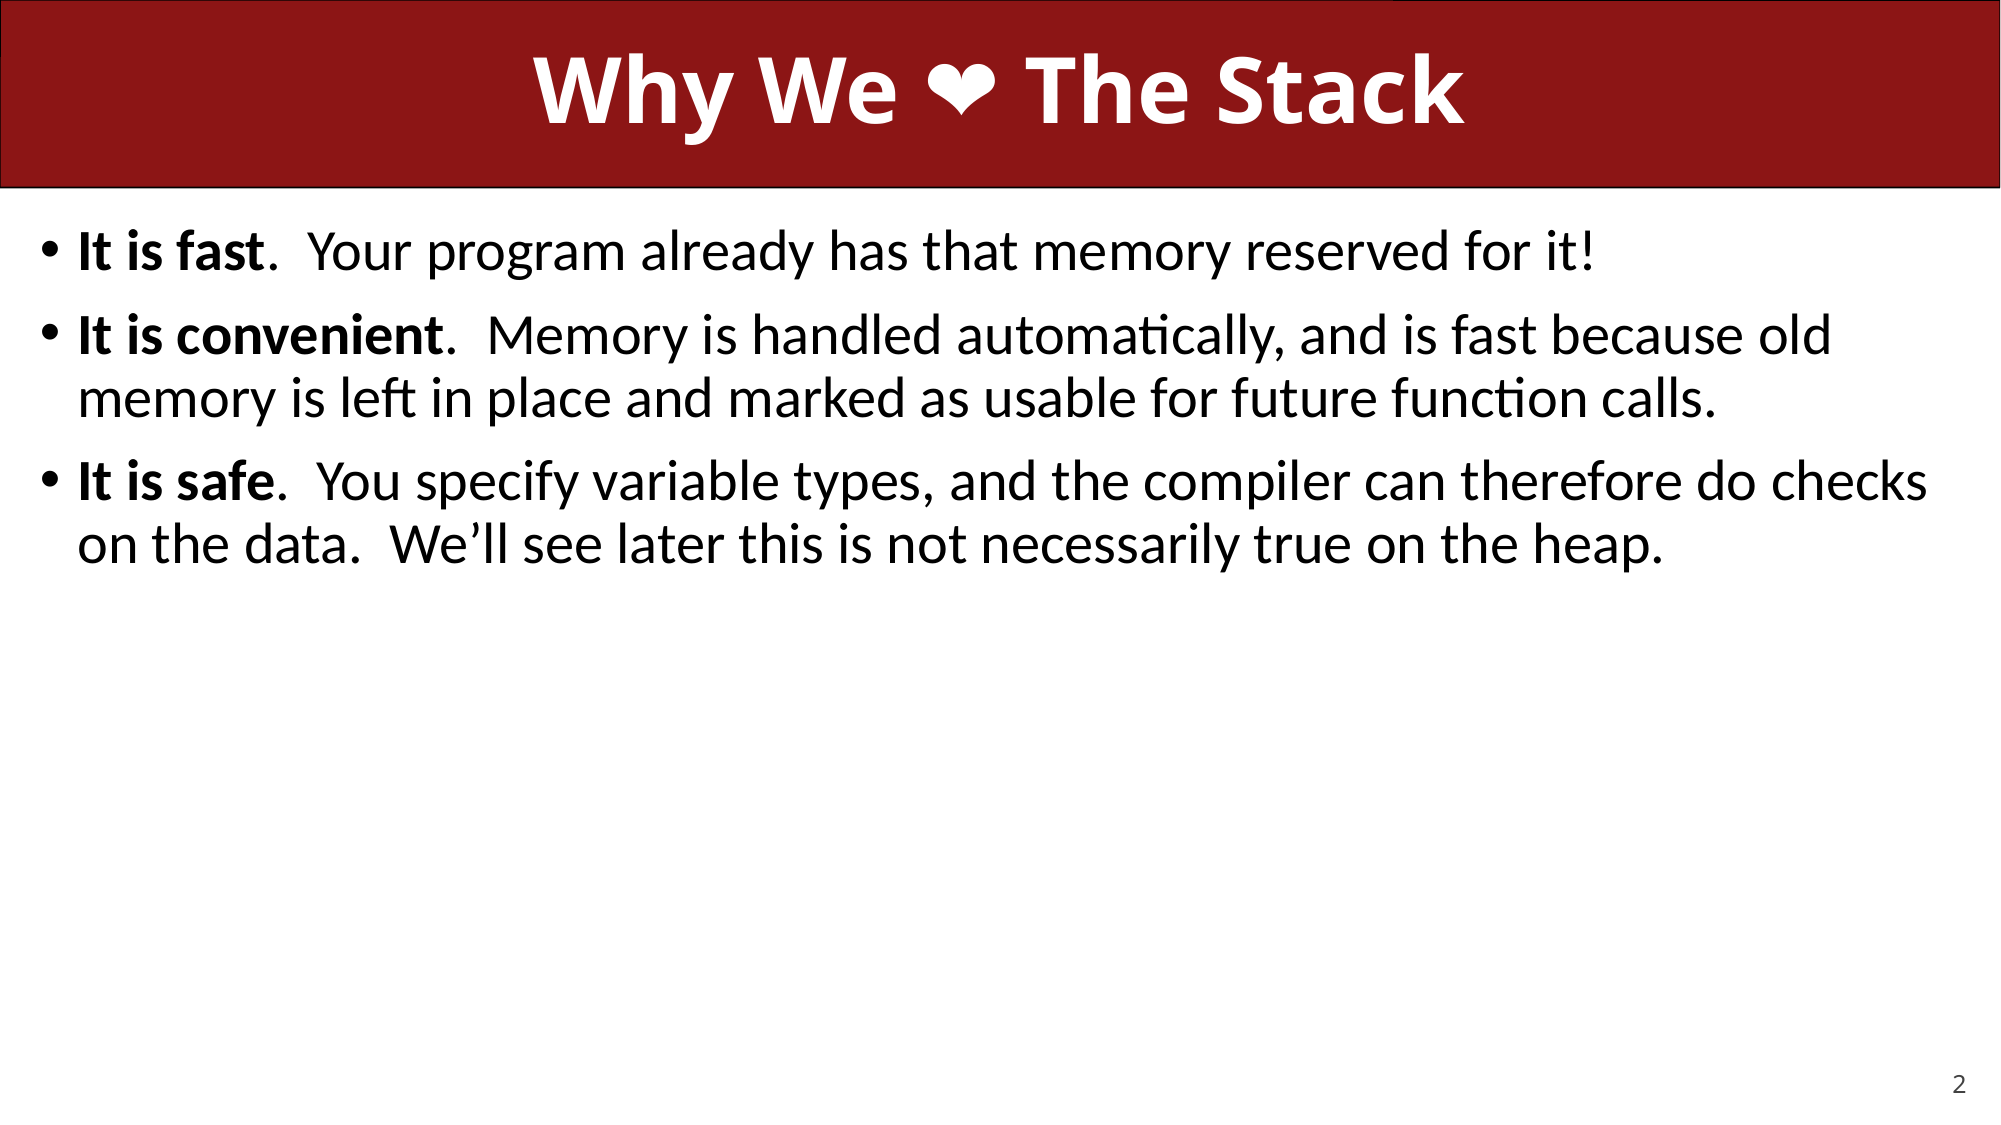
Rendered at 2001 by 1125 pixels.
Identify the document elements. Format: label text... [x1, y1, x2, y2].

list It is fast. Your program already has that memory reserved for it! It is convenient. Memory is handled automatically, and is fast because old memory is left in place and marked as usable for future function calls. It is safe. You specify variable types, and the compiler can therefore do checks on the data. We’ll see later this is not necessarily true on the heap. [24, 212, 1963, 1063]
title Why We ❤️ The Stack [75, 0, 1925, 188]
